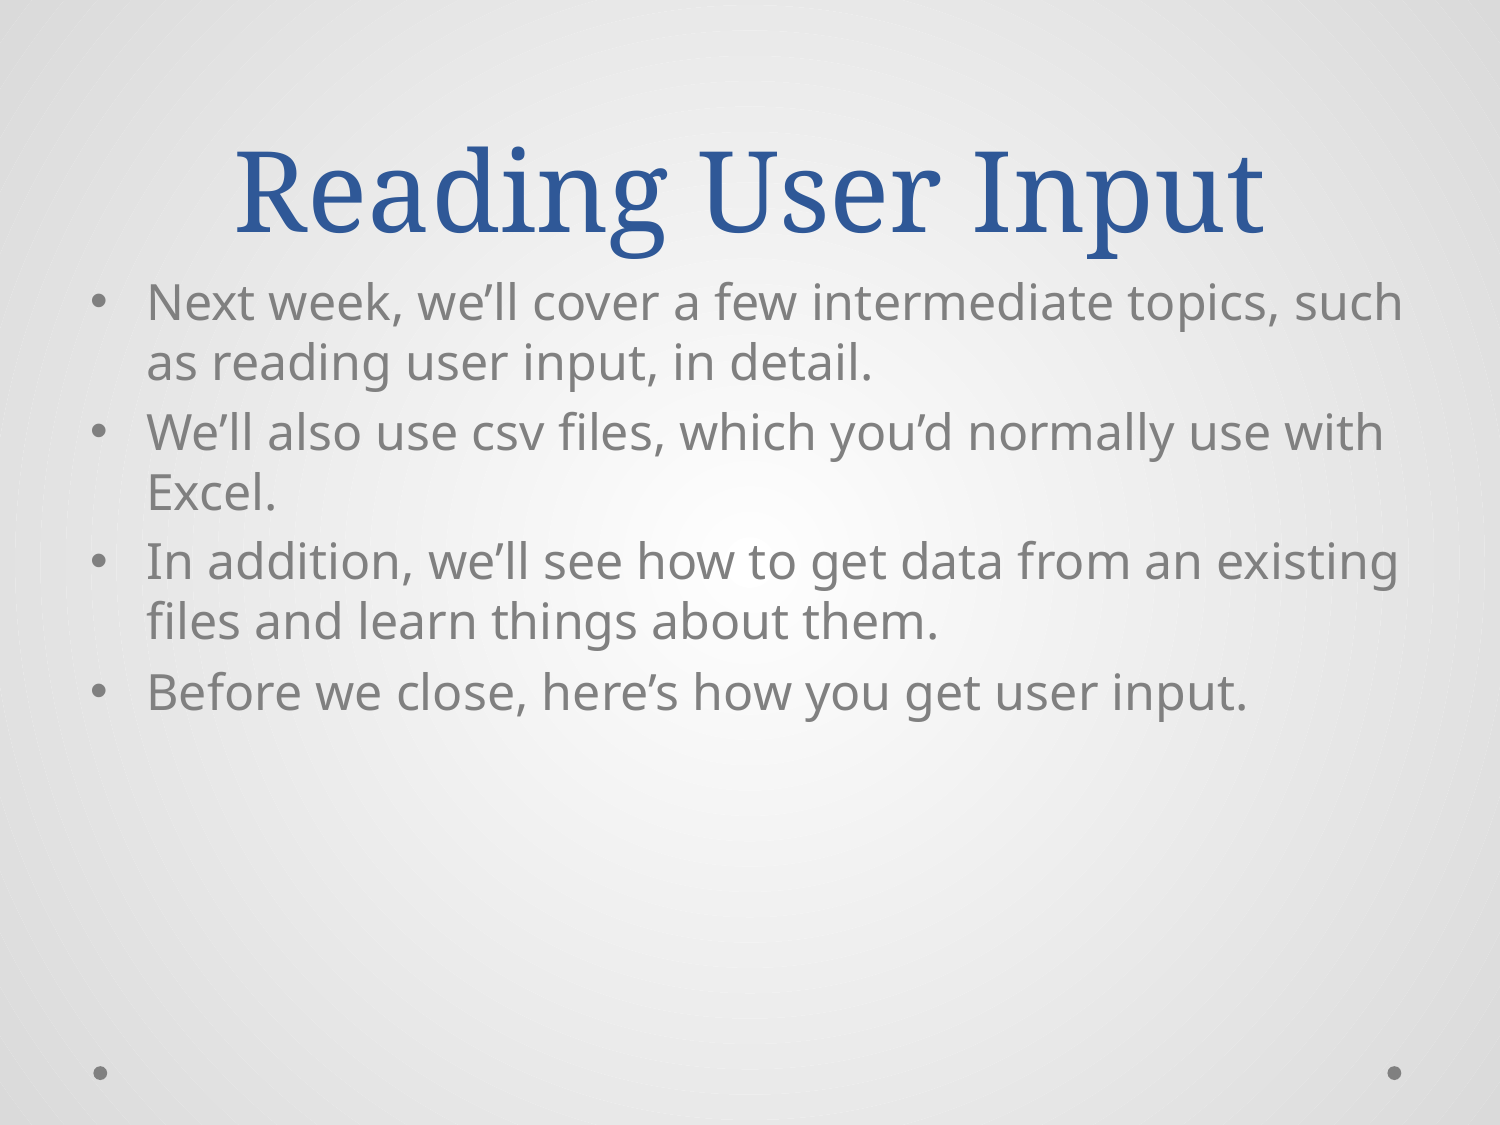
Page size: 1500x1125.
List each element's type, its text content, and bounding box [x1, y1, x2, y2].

list Next week, we’ll cover a few intermediate topics, such as reading user input, in detail. We’ll also use csv files, which you’d normally use with Excel. In addition, we’ll see how to get data from an existing files and learn things about them. Before we close, here’s how you get user input. [75, 262, 1425, 1005]
title Reading User Input [75, 0, 1425, 262]
